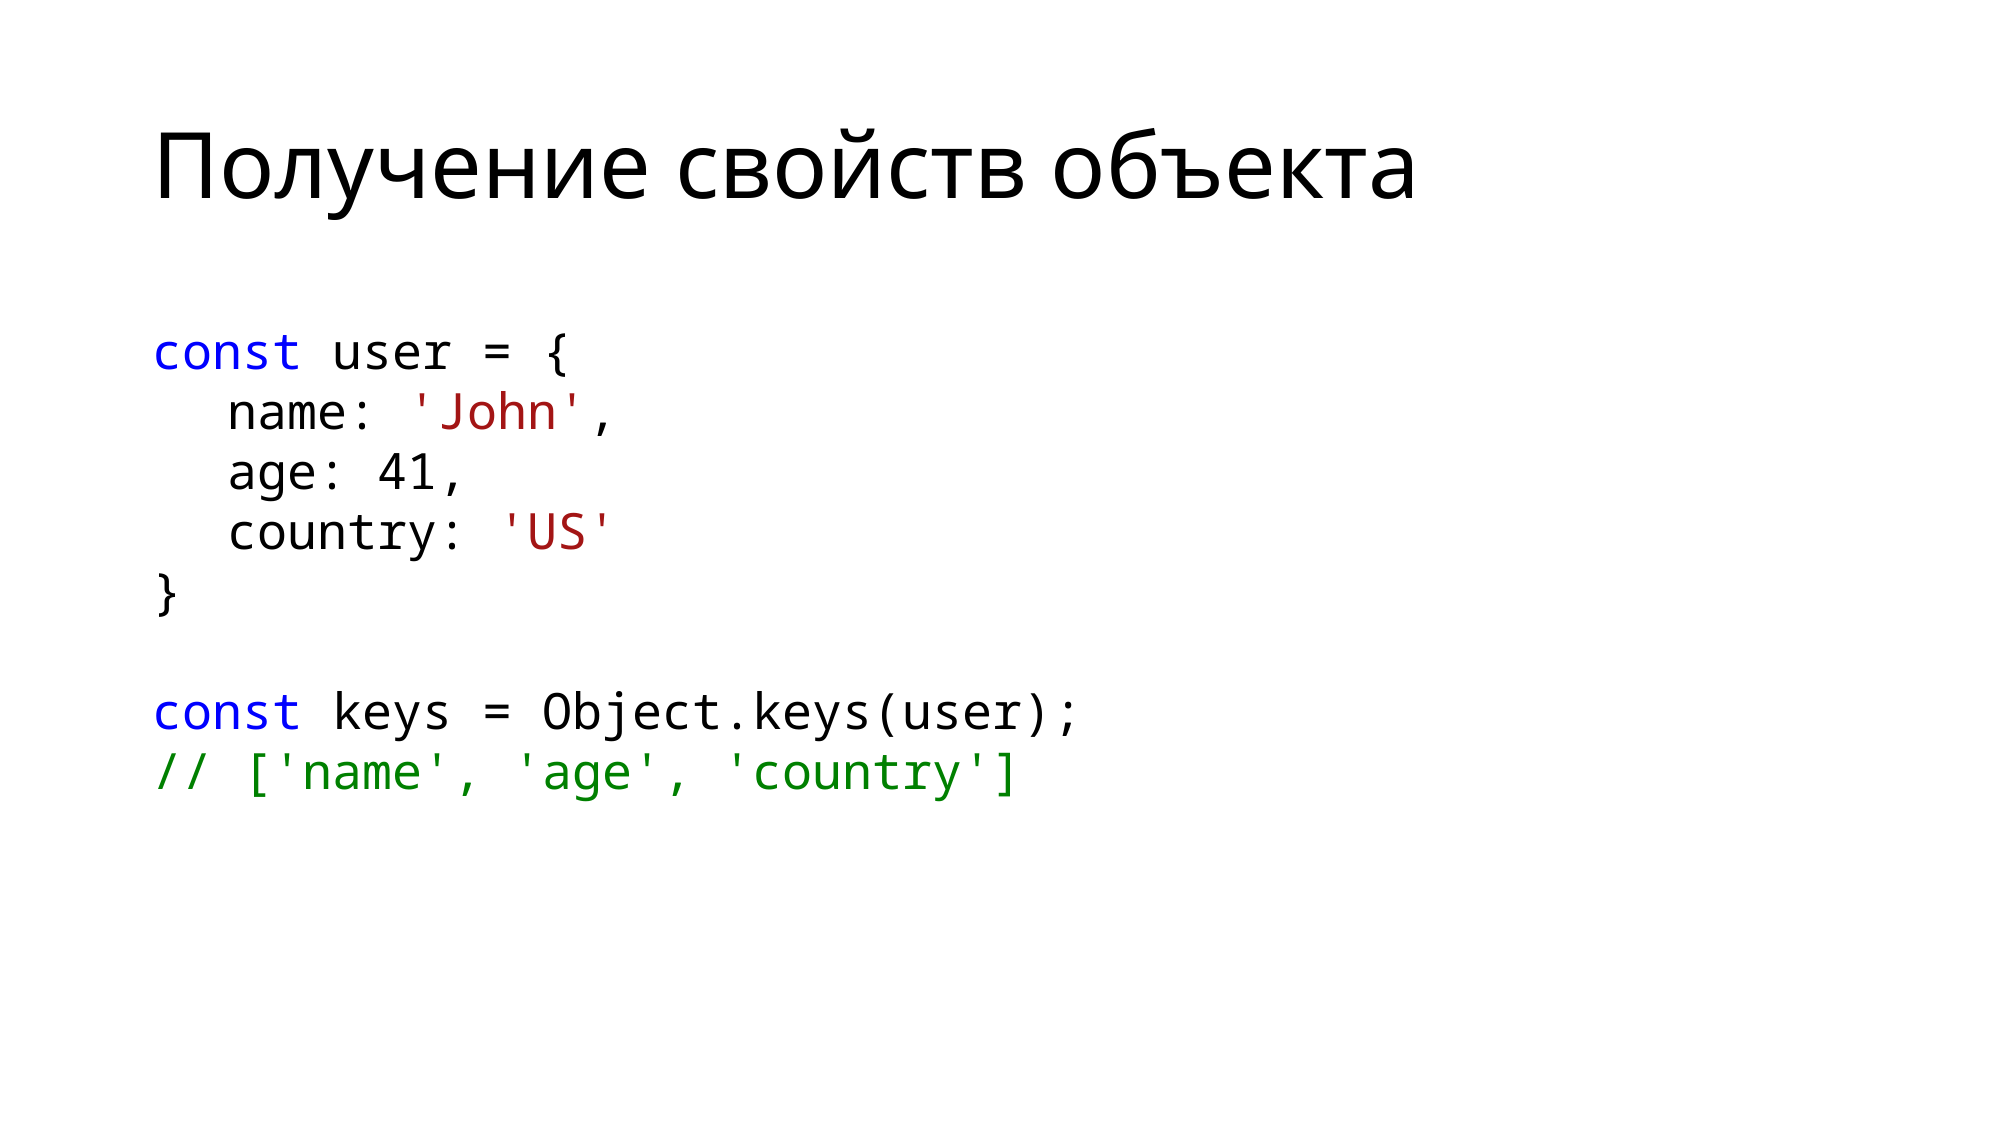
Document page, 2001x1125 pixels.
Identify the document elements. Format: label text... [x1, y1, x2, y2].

text_box const user = { name: 'John', age: 41, country: 'US' } const keys = Object.keys(user); // ['name', 'age', 'country'] [137, 312, 1138, 808]
title Получение свойств объекта [137, 59, 1863, 278]
